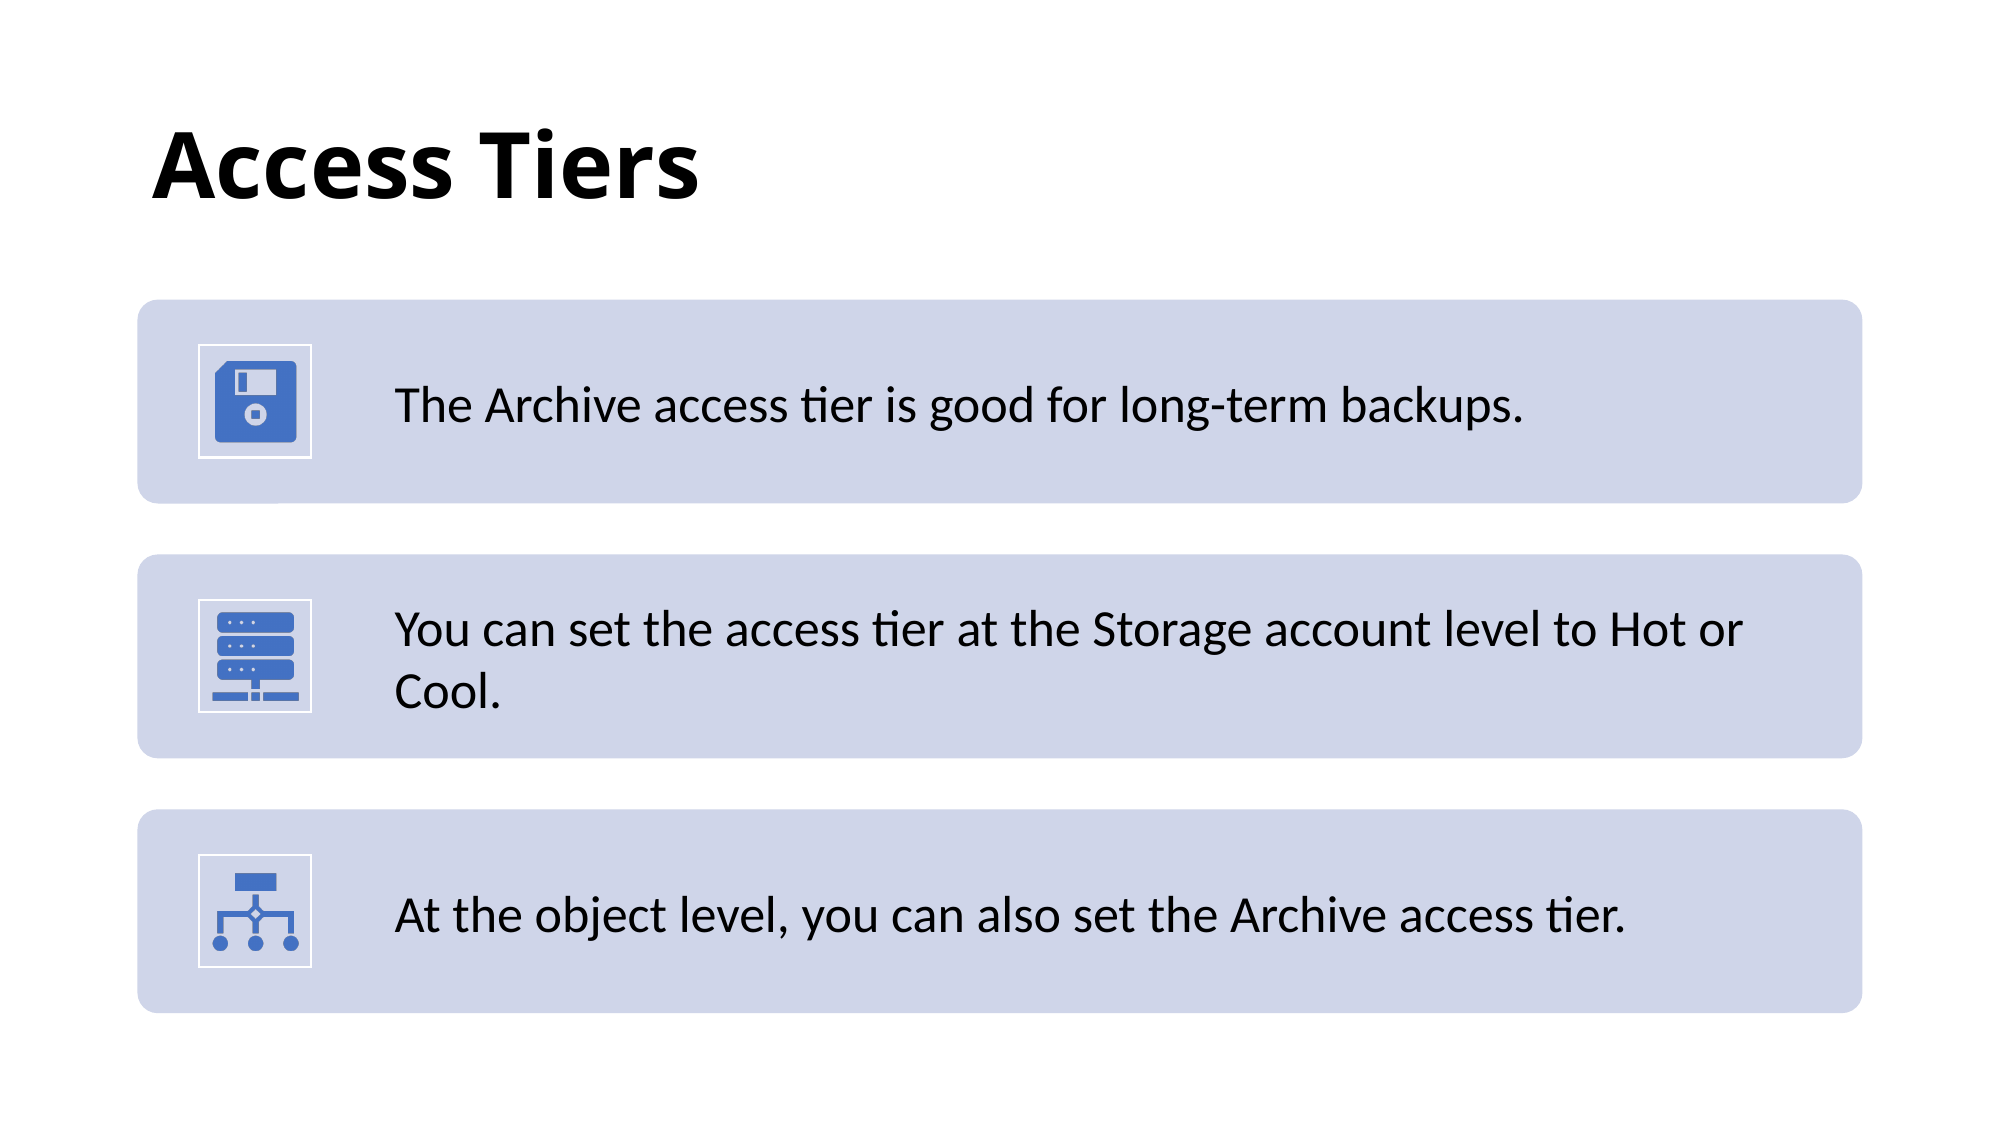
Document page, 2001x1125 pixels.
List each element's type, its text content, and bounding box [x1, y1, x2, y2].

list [137, 299, 1863, 1014]
title Access Tiers [137, 59, 1863, 278]
